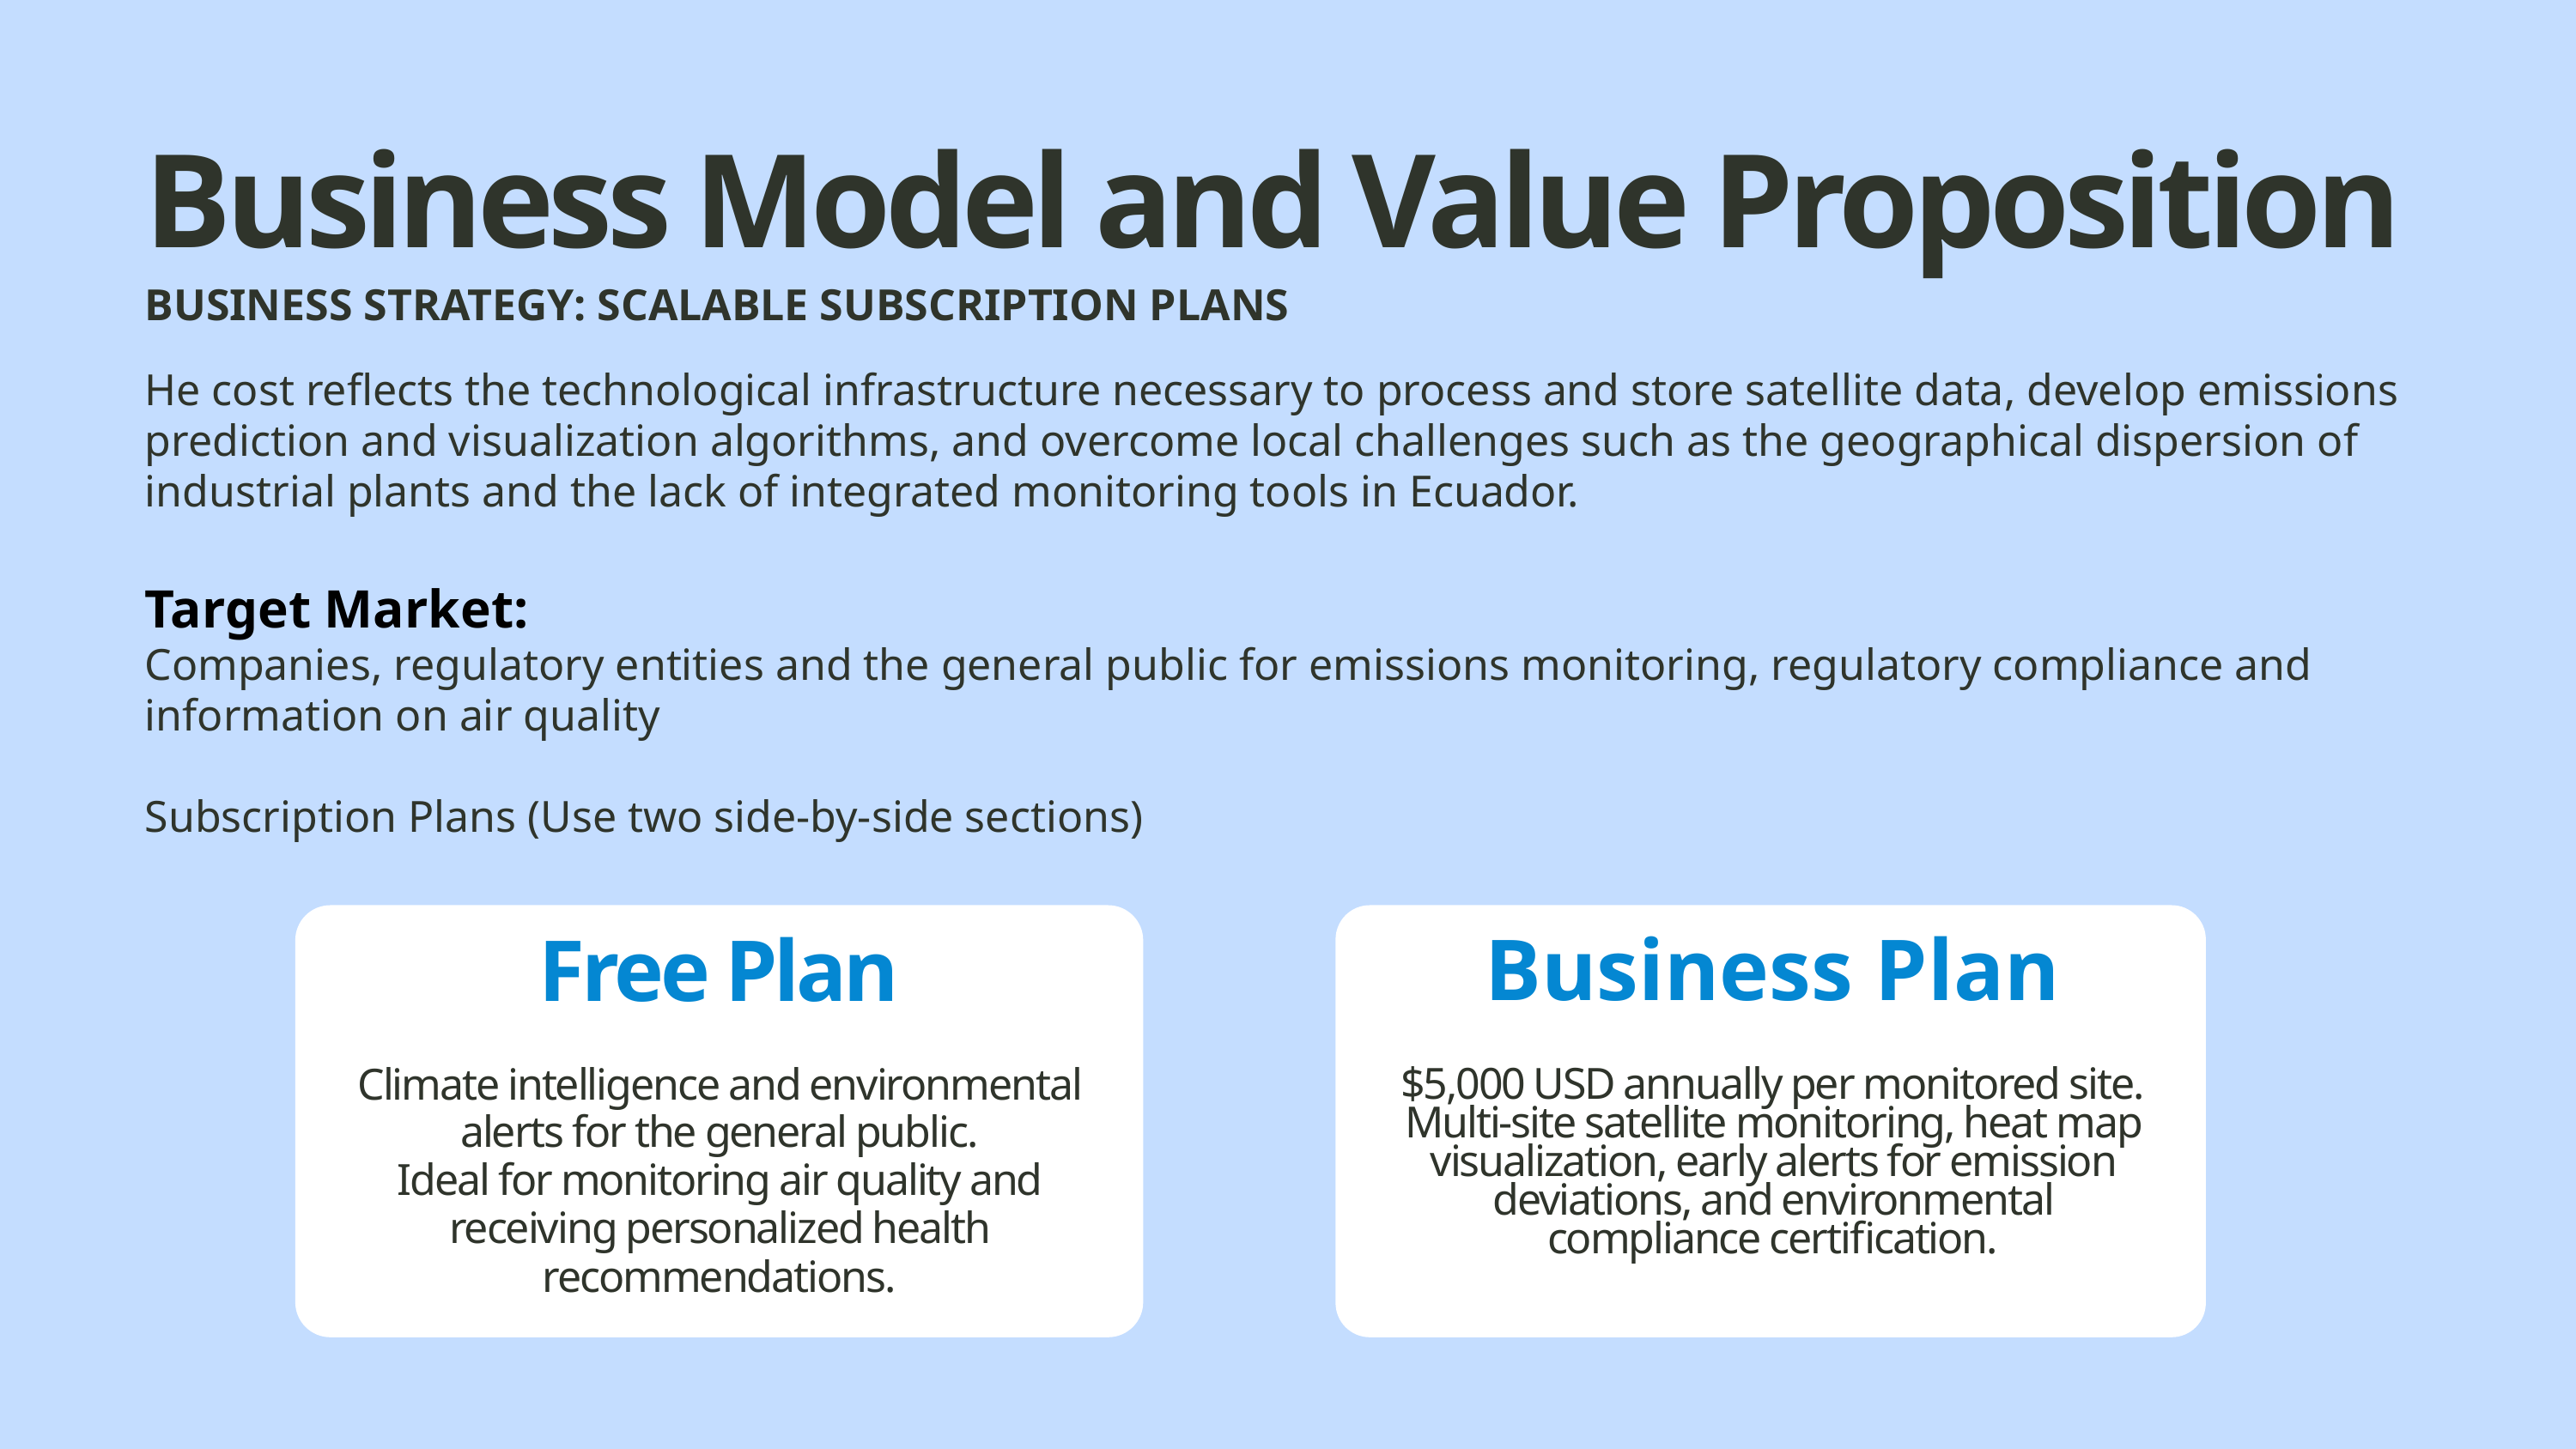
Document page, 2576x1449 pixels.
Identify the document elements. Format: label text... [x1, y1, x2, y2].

text_box He cost reflects the technological infrastructure necessary to process and store satellite data, develop emissions prediction and visualization algorithms, and overcome local challenges such as the geographical dispersion of industrial plants and the lack of integrated monitoring tools in Ecuador. Target Market: Companies, regulatory entities and the general public for emissions monitoring, regulatory compliance and information on air quality Subscription Plans (Use two side-by-side sections) [144, 363, 2441, 841]
text_box Business Model and Value Proposition [144, 129, 2432, 363]
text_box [295, 905, 1144, 1338]
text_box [1335, 905, 2207, 1338]
text_box BUSINESS STRATEGY: SCALABLE SUBSCRIPTION PLANS [144, 269, 1353, 330]
